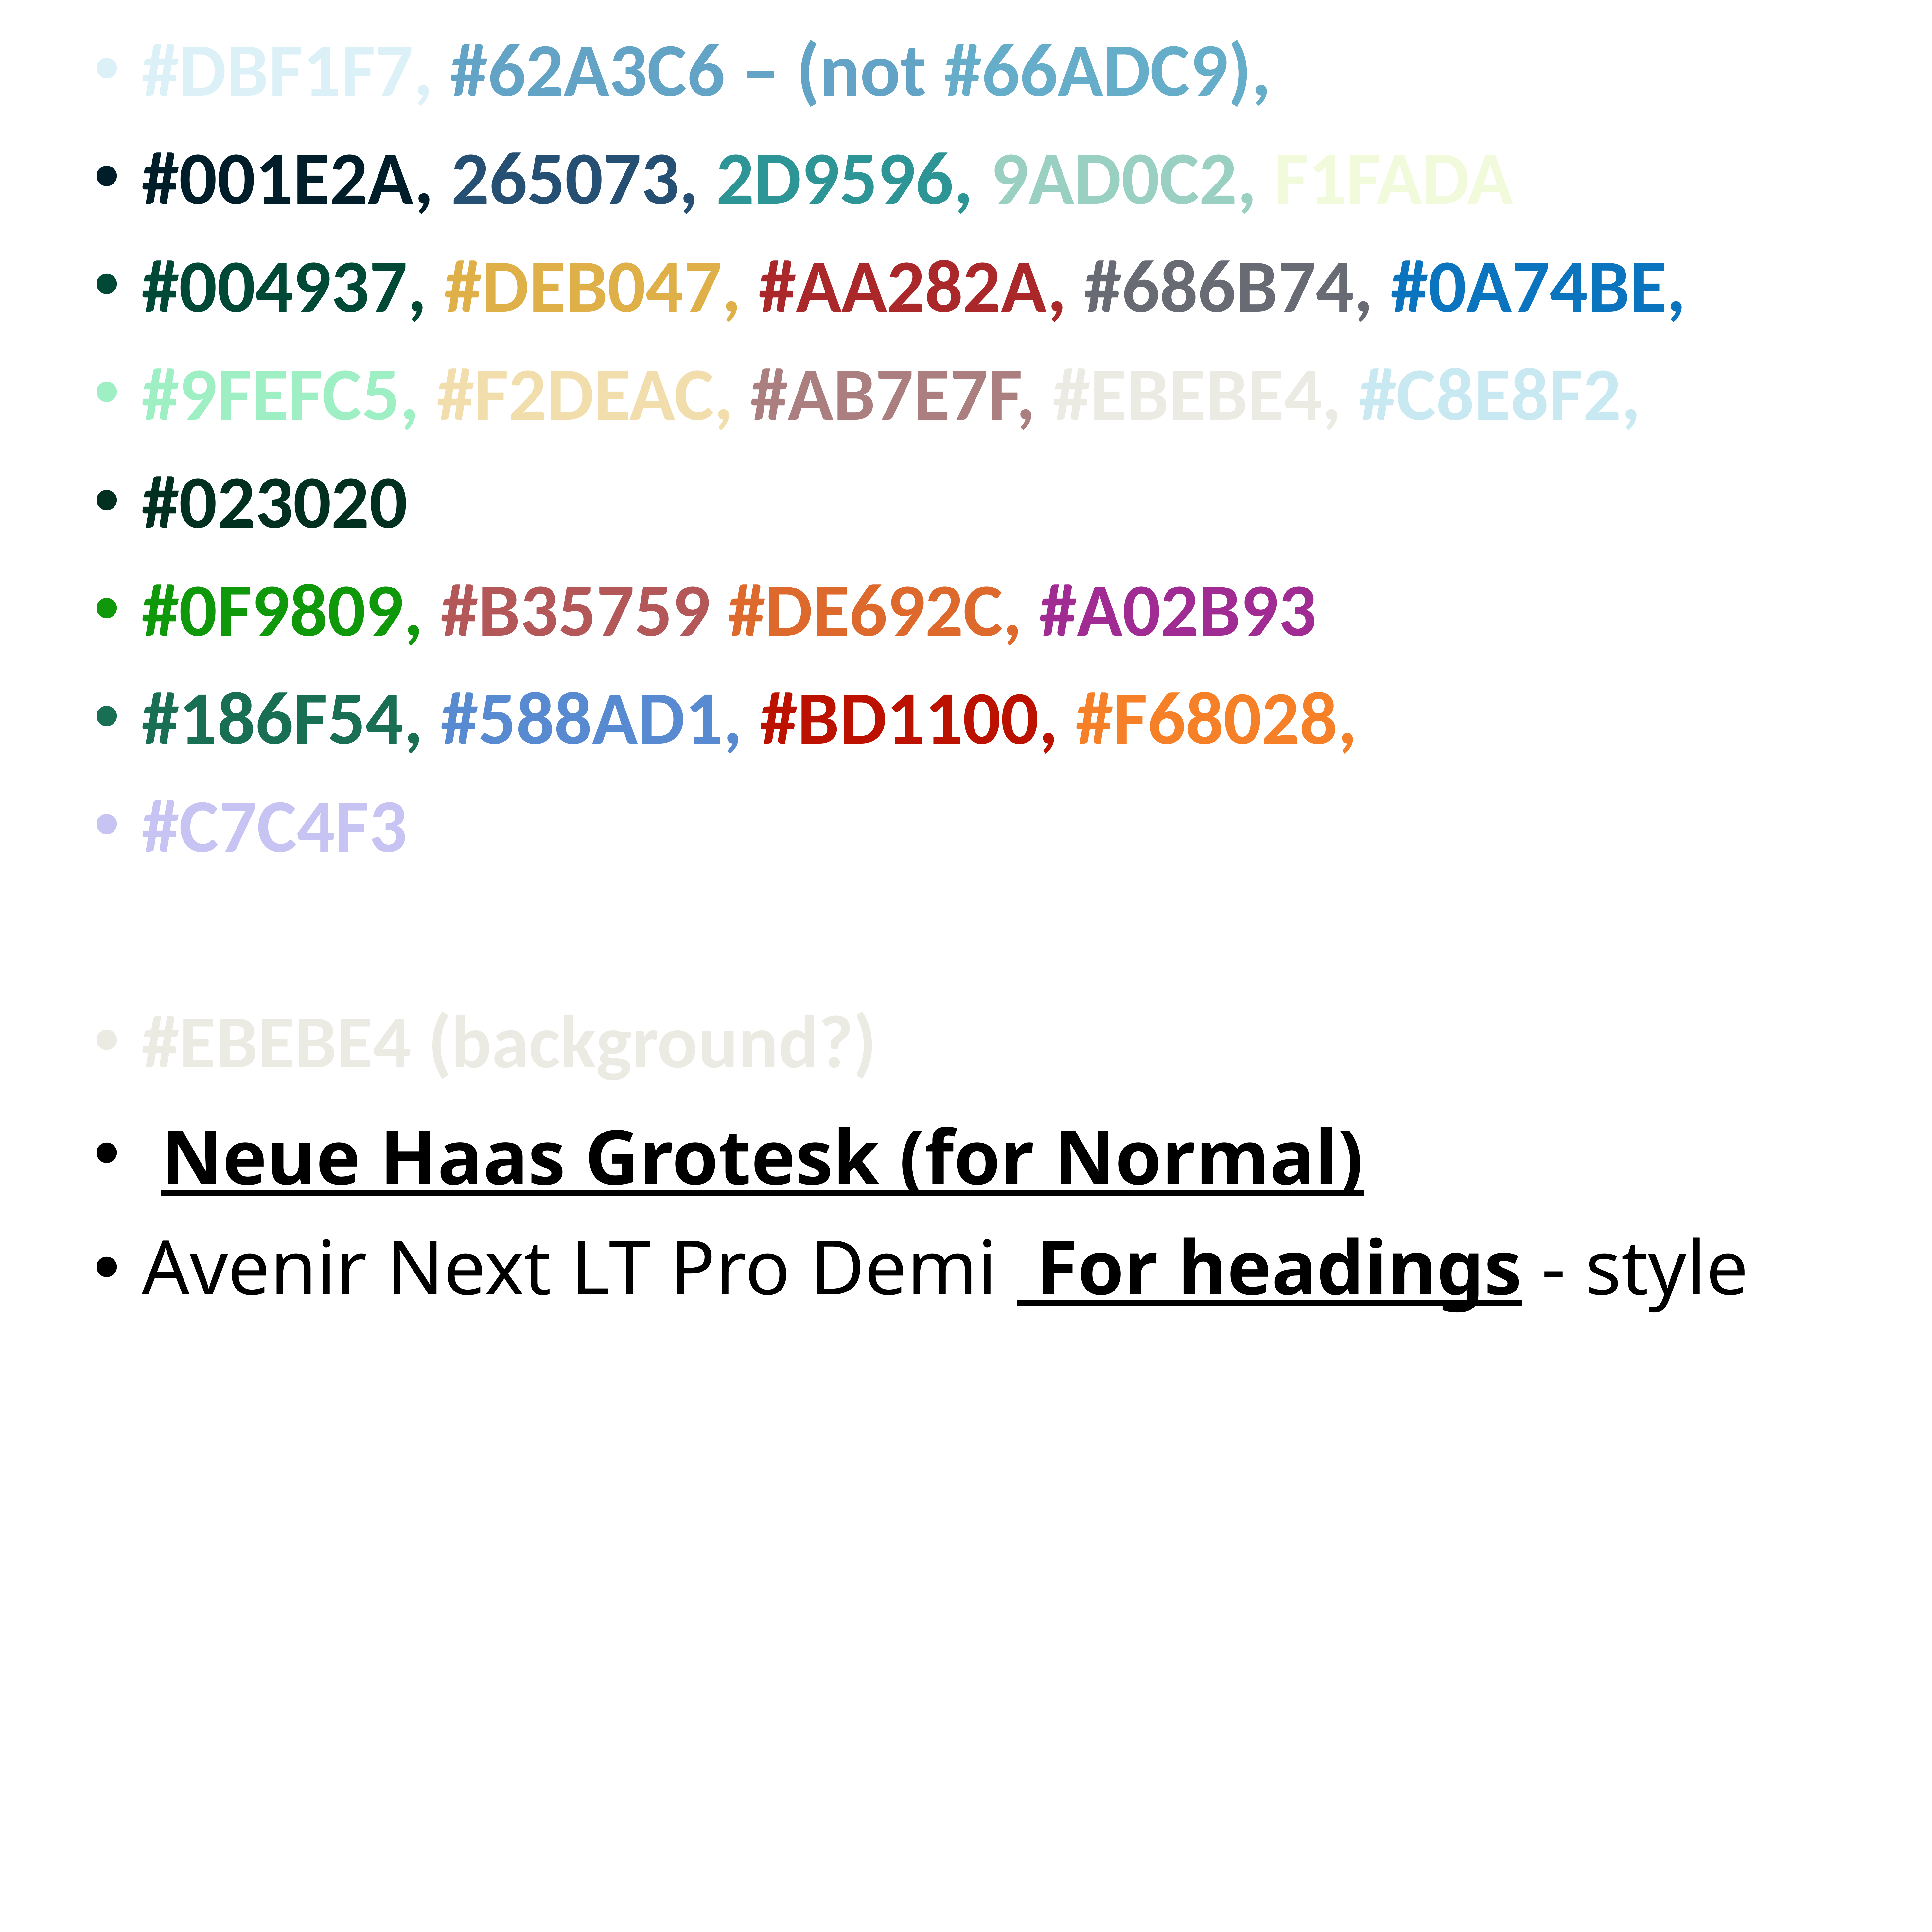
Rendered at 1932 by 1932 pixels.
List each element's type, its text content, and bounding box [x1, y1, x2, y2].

list #DBF1F7, #62A3C6 – (not #66ADC9), #001E2A, 265073, 2D9596, 9AD0C2, F1FADA #004937, #DEB047, #AA282A, #686B74, #0A74BE, #9FEFC5, #F2DEAC, #AB7E7F, #EBEBE4, #C8E8F2, #023020 #0F9809, #B35759 #DE692C, #A02B93 #186F54, #588AD1, #BD1100, #F68028, #C7C4F3 #EBEBE4 (background?) Neue Haas Grotesk (for Normal) Avenir Next LT Pro Demi For headings - style [89, 28, 1755, 1597]
